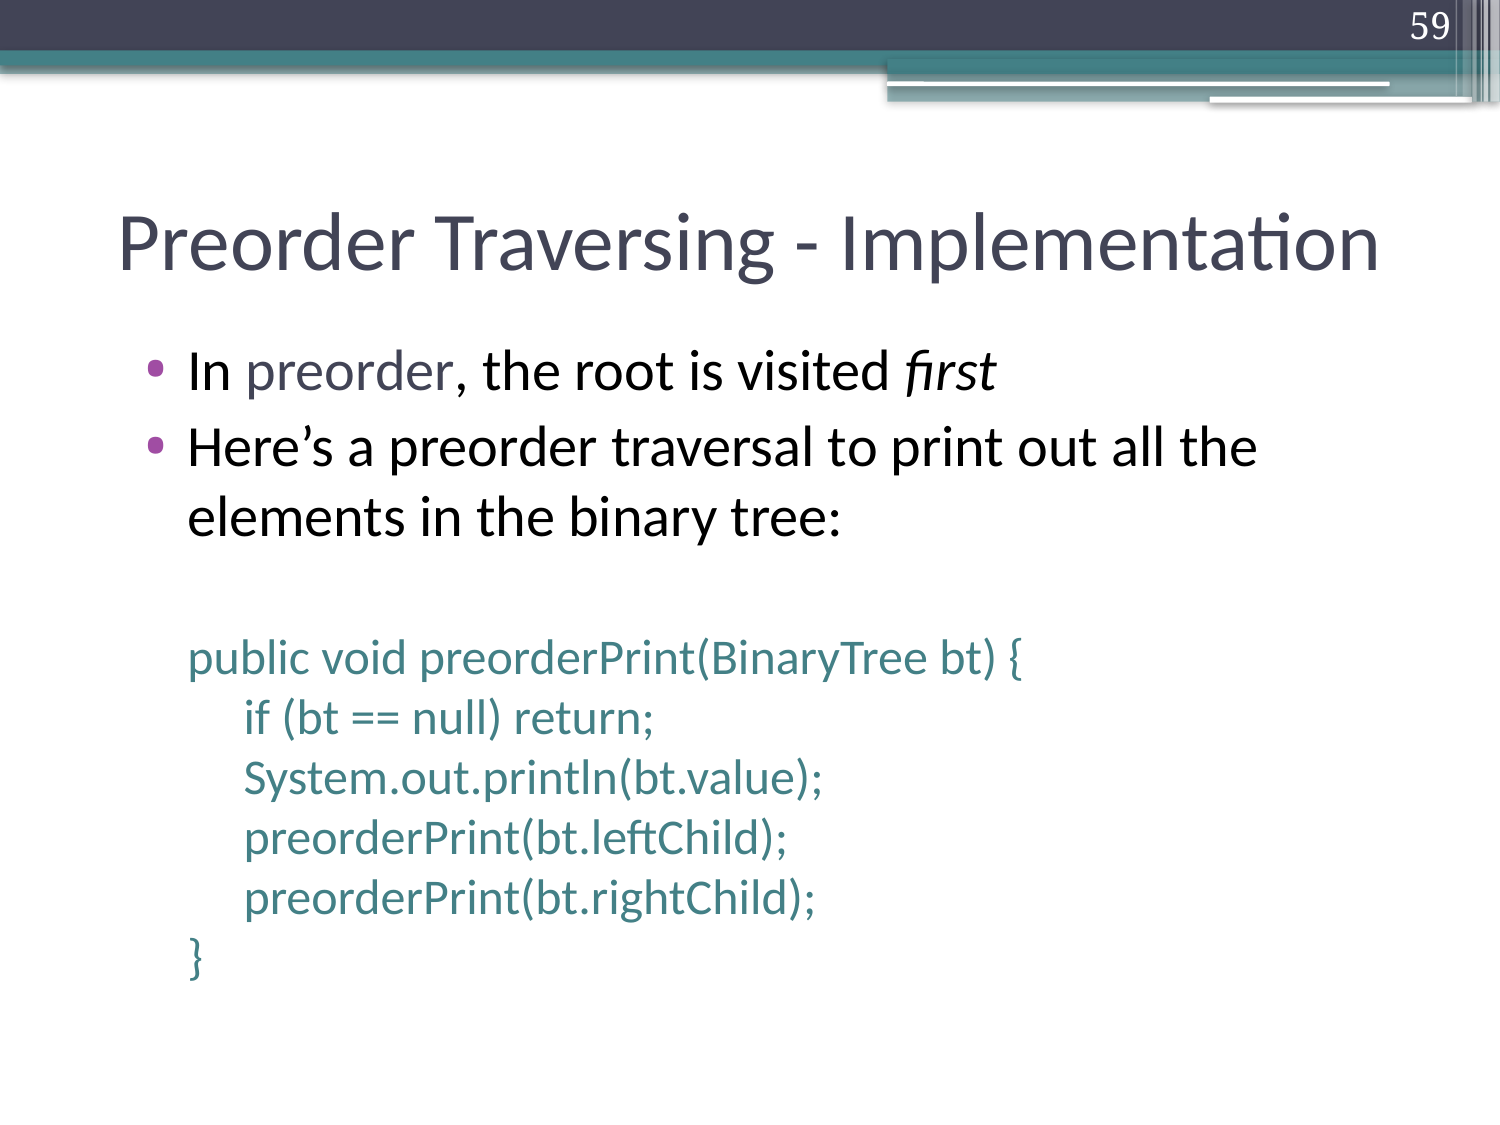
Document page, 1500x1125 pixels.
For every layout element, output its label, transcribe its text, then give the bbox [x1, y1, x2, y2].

slide_number 59 [1341, 0, 1466, 61]
title Preorder Traversing - Implementation [75, 149, 1425, 325]
list In preorder, the root is visited first Here’s a preorder traversal to print out all the elements in the binary tree: public void preorderPrint(BinaryTree bt) { if (bt == null) return; System.out.println(bt.value); preorderPrint(bt.leftChild); preorderPrint(bt.rightChild); } [112, 324, 1388, 1100]
